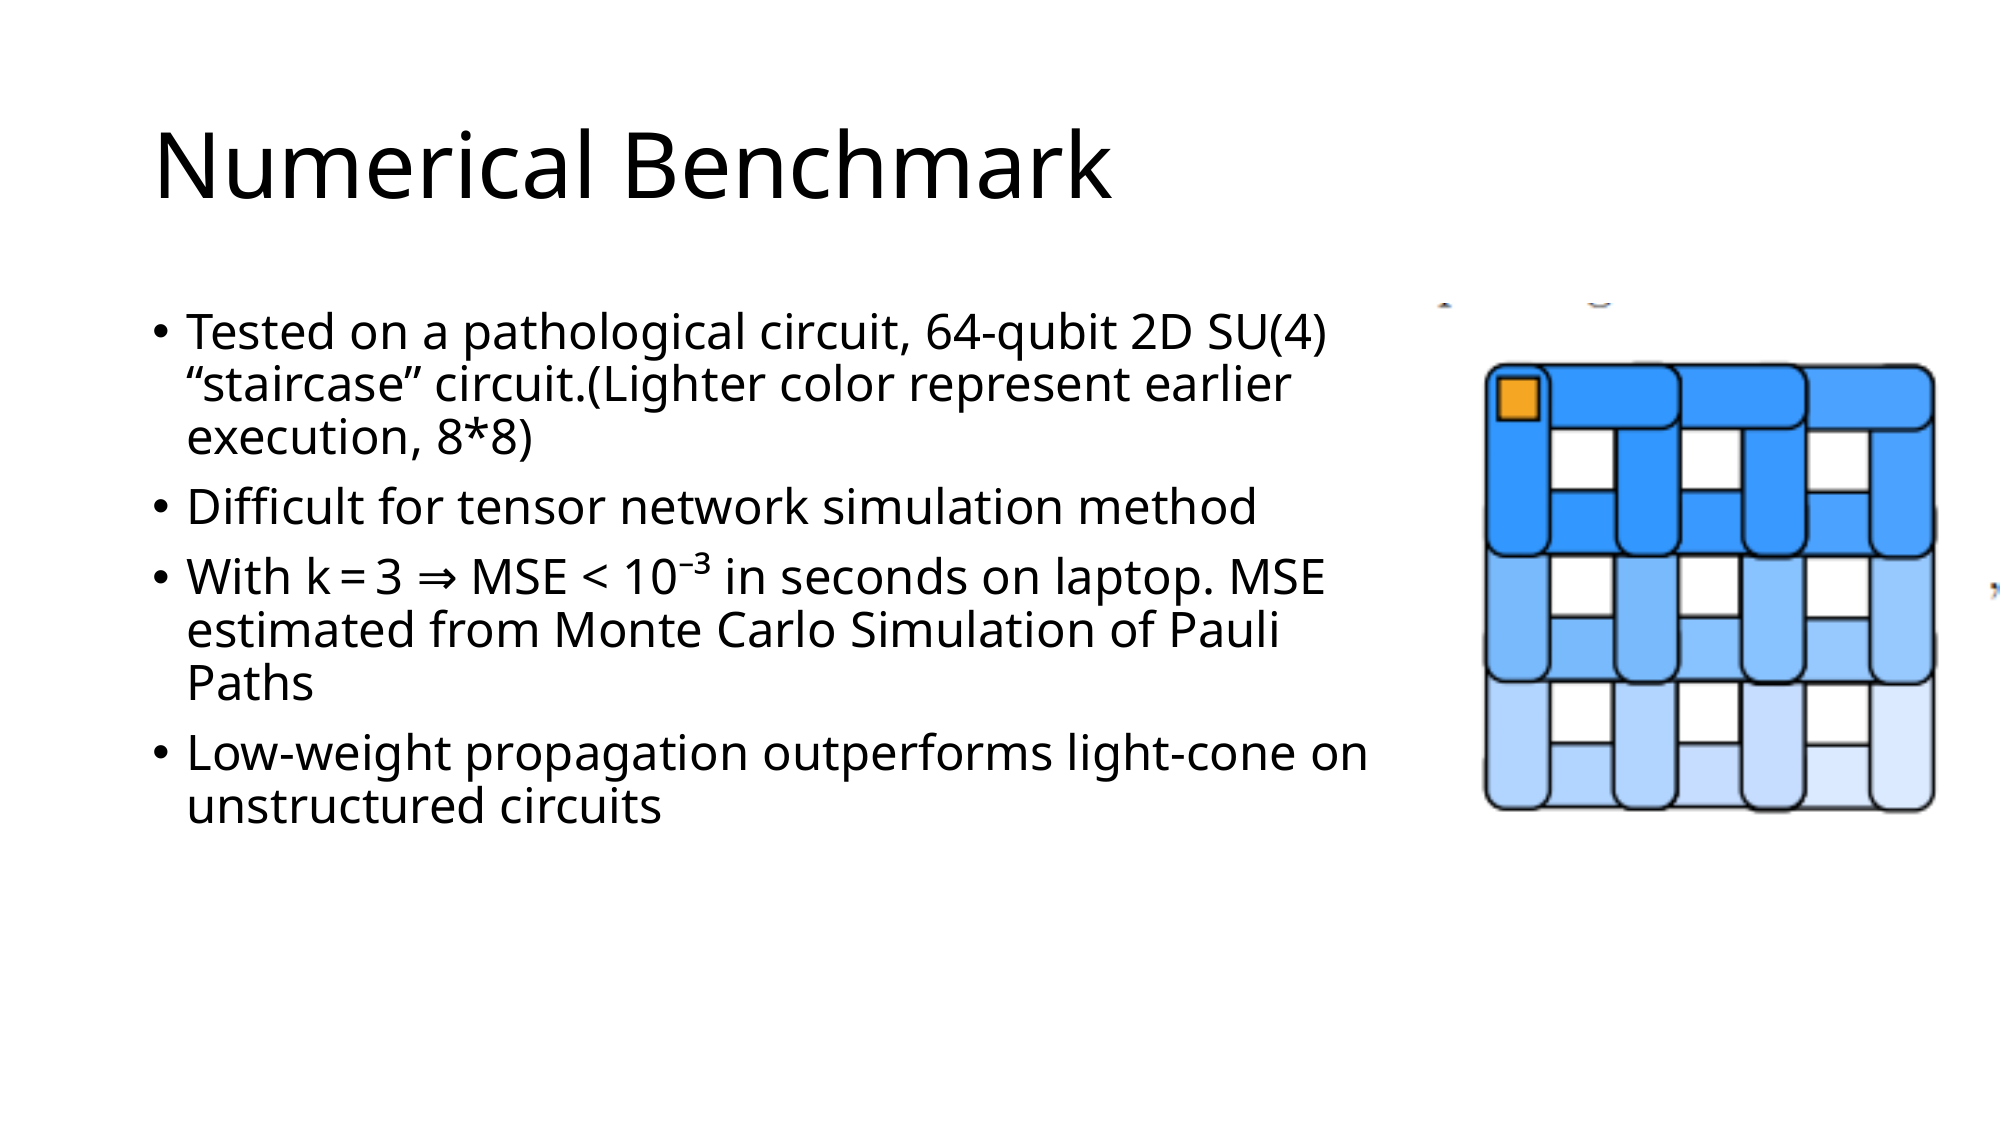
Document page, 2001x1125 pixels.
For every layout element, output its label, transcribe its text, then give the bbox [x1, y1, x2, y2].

list Tested on a pathological circuit, 64-qubit 2D SU(4) “staircase” circuit.(Lighter color represent earlier execution, 8*8) Difficult for tensor network simulation method With k = 3 ⇒ MSE < 10⁻³ in seconds on laptop. MSE estimated from Monte Carlo Simulation of Pauli Paths Low‑weight propagation outperforms light‑cone on unstructured circuits [137, 299, 1420, 848]
title Numerical Benchmark [137, 59, 1863, 278]
picture [1419, 302, 2000, 848]
